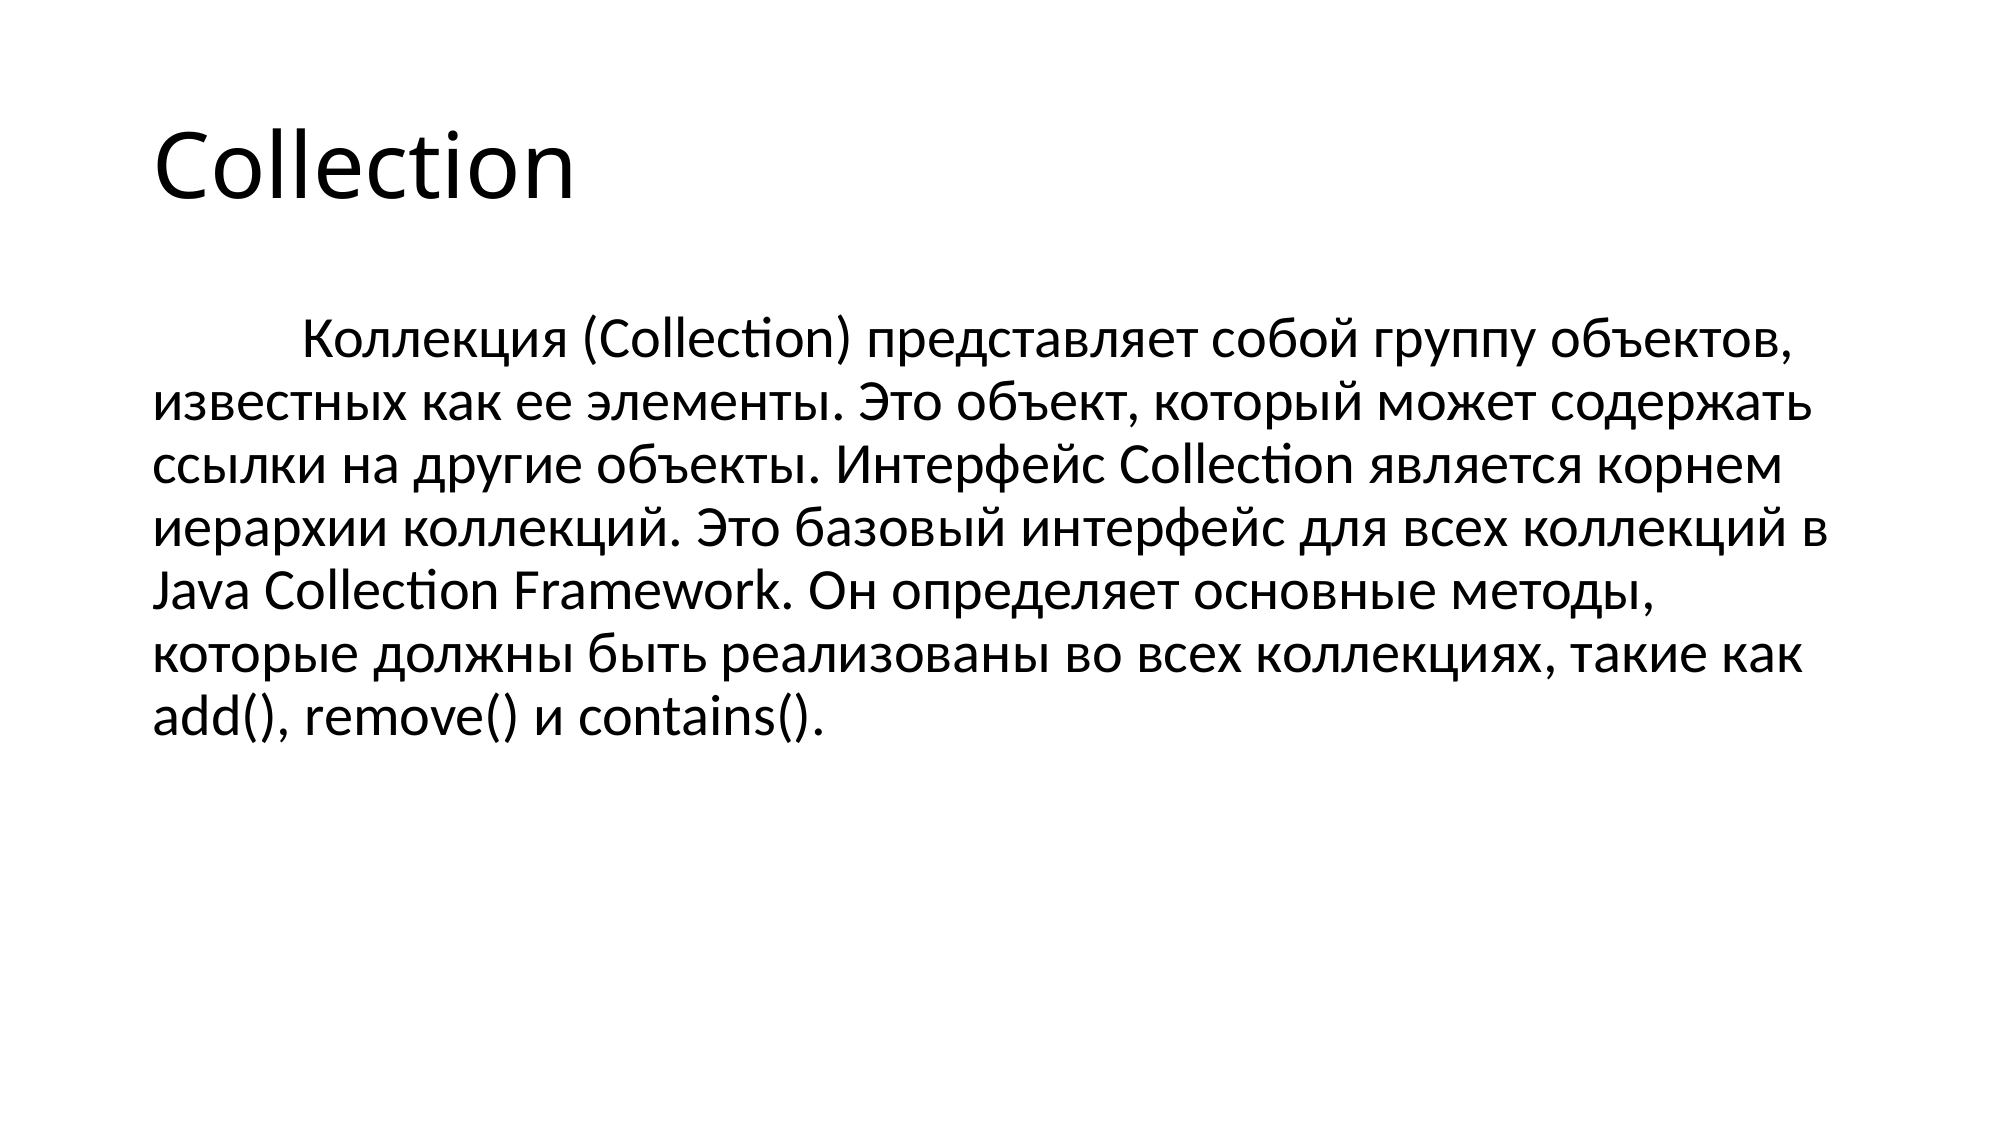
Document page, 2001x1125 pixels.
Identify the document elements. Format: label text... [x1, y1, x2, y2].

list Коллекция (Collection) представляет собой группу объектов, известных как ее элементы. Это объект, который может содержать ссылки на другие объекты. Интерфейс Collection является корнем иерархии коллекций. Это базовый интерфейс для всех коллекций в Java Collection Framework. Он определяет основные методы, которые должны быть реализованы во всех коллекциях, такие как add(), remove() и contains(). [137, 299, 1863, 1014]
title Collection [137, 59, 1863, 278]
